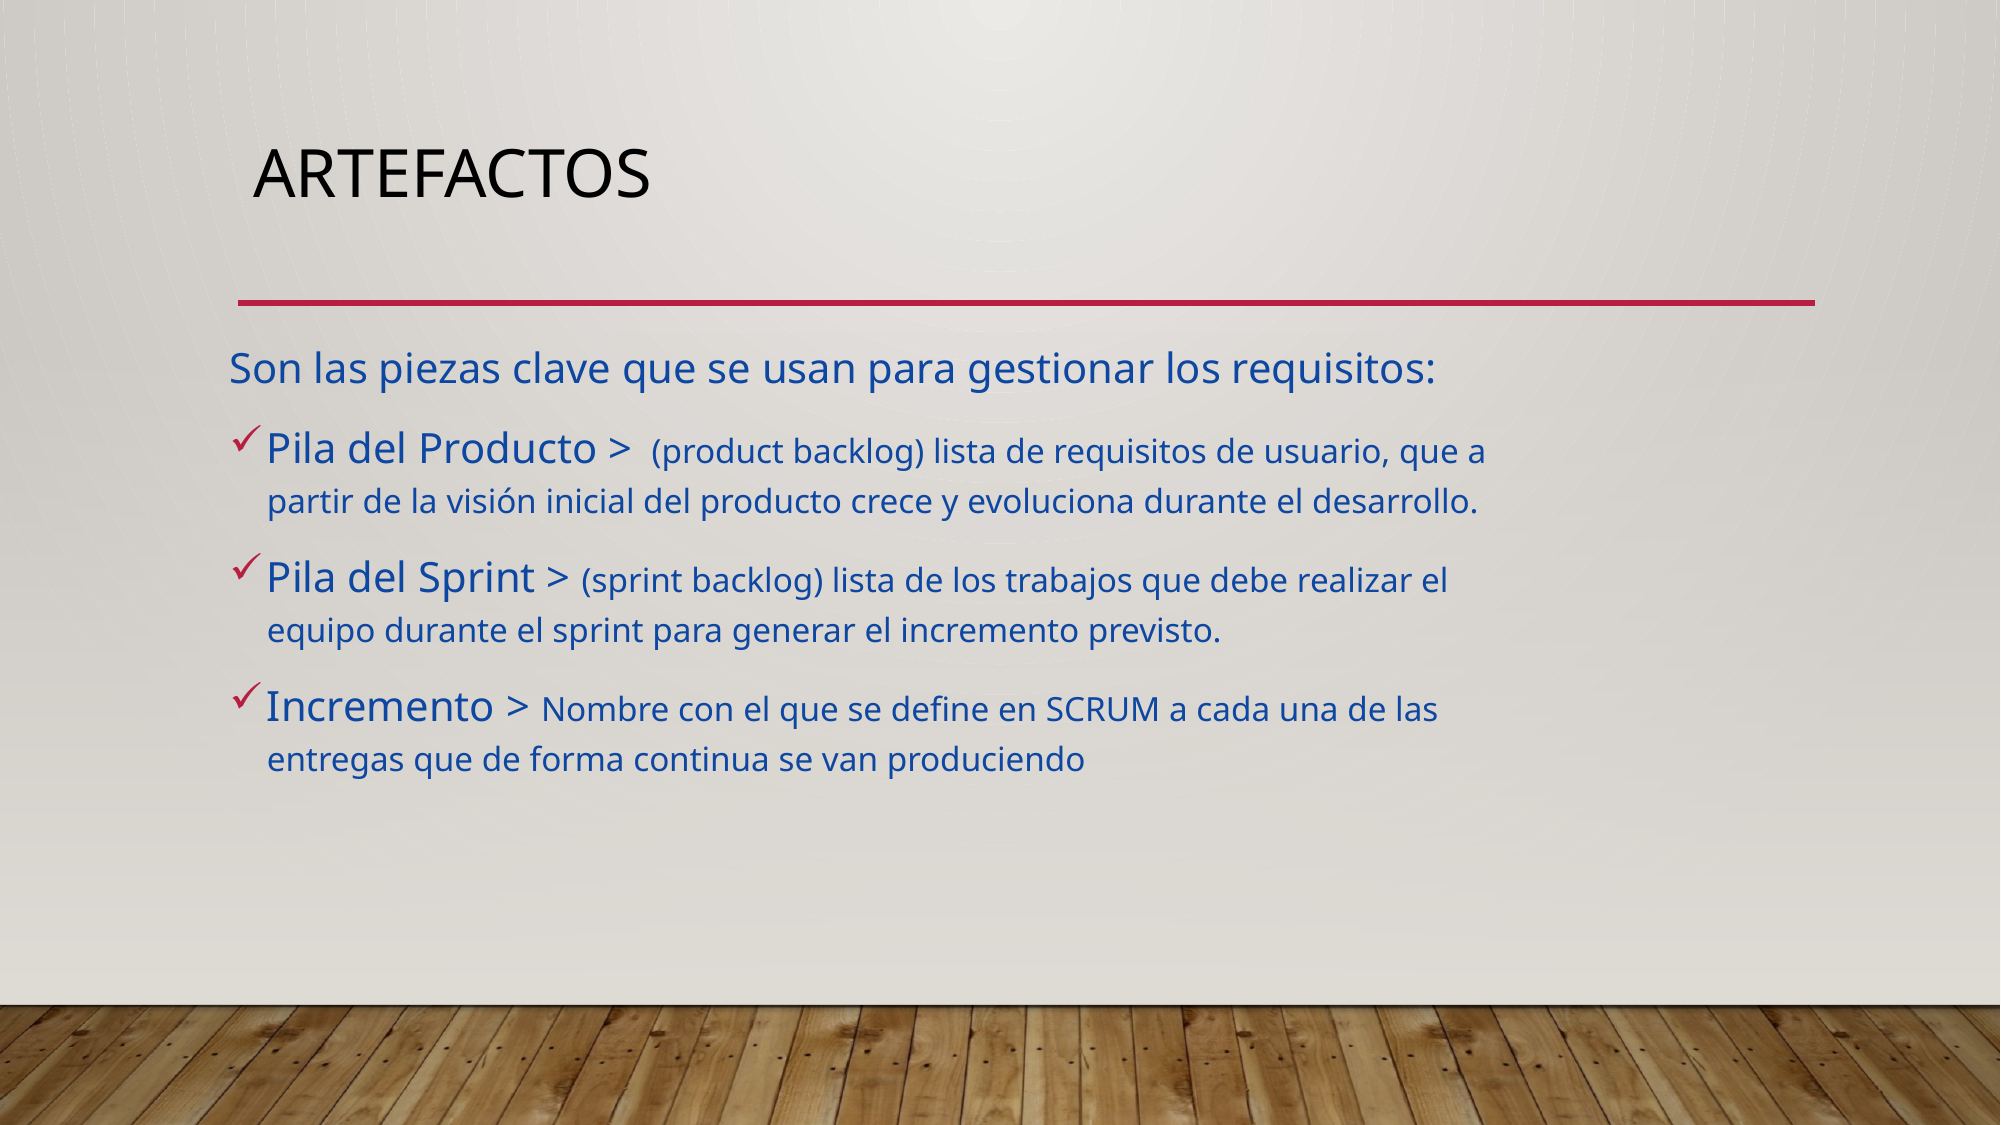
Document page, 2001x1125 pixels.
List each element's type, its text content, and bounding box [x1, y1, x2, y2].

picture [0, 1005, 2000, 1125]
list Son las piezas clave que se usan para gestionar los requisitos: Pila del Producto > (product backlog) lista de requisitos de usuario, que a partir de la visión inicial del producto crece y evoluciona durante el desarrollo. Pila del Sprint > (sprint backlog) lista de los trabajos que debe realizar el equipo durante el sprint para generar el incremento previsto. Incremento > Nombre con el que se define en SCRUM a cada una de las entregas que de forma continua se van produciendo [214, 323, 1514, 890]
title Artefactos [238, 131, 1814, 305]
